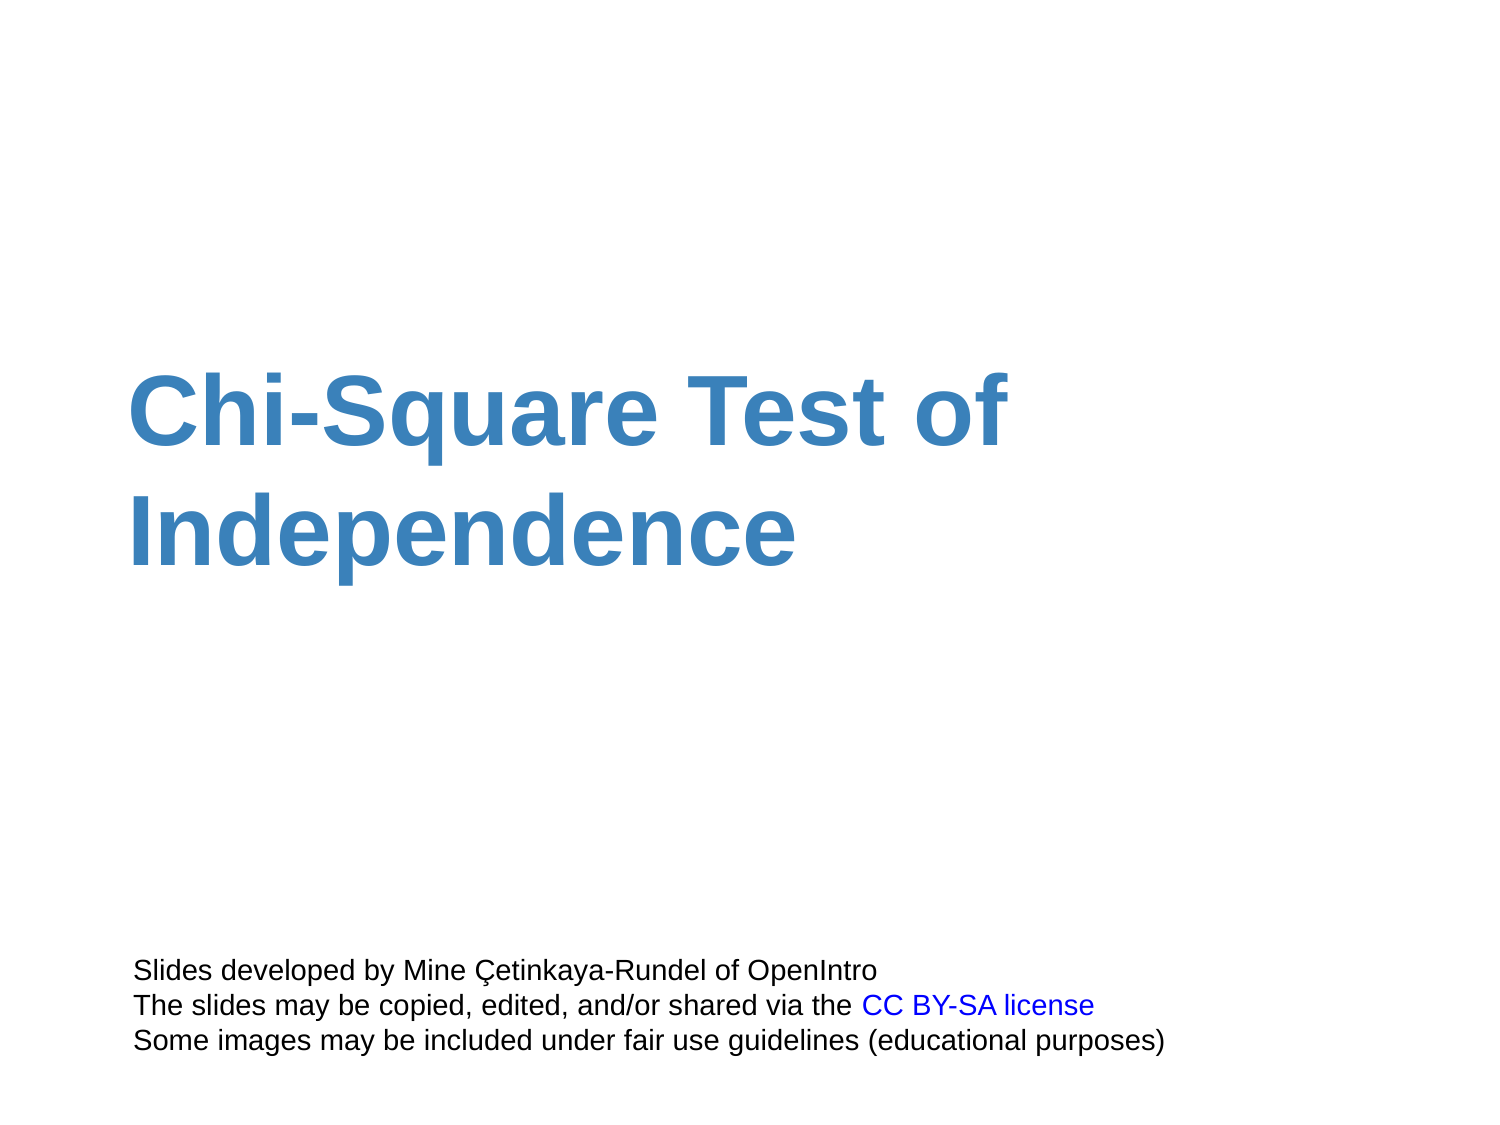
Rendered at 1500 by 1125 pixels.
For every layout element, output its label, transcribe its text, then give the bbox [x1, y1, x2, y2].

text_box Slides developed by Mine Çetinkaya-Rundel of OpenIntro The slides may be copied, edited, and/or shared via the CC BY-SA license Some images may be included under fair use guidelines (educational purposes) [118, 936, 1394, 1063]
text_box Chi-Square Test of Independence [112, 346, 1388, 721]
